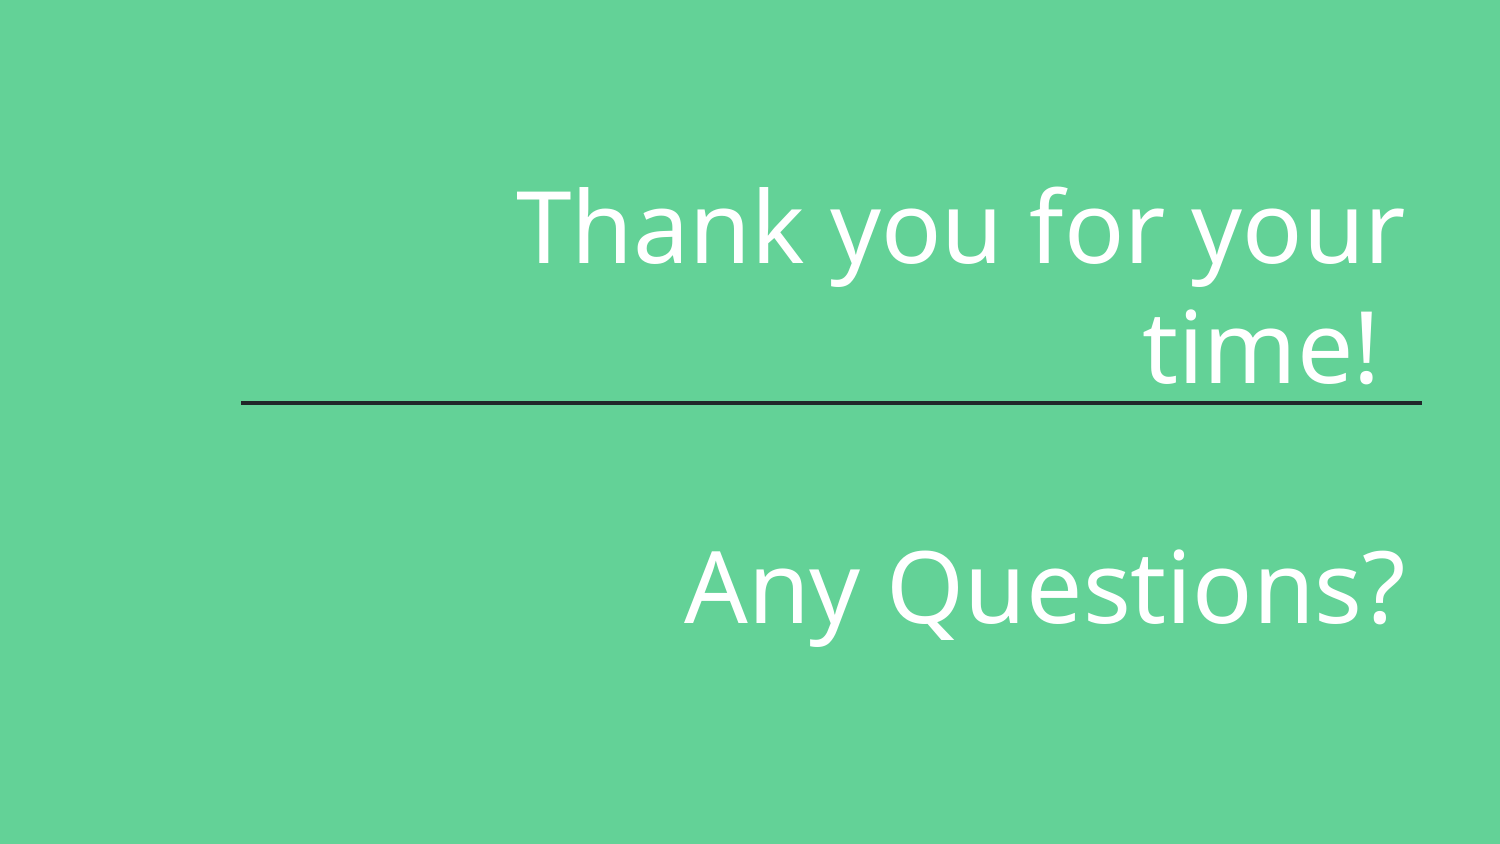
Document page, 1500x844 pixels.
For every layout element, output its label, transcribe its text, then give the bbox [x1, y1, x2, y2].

title Thank you for your time! Any Questions? [241, 410, 1422, 739]
title Thank you for your time! Any Questions? [241, 67, 1422, 401]
